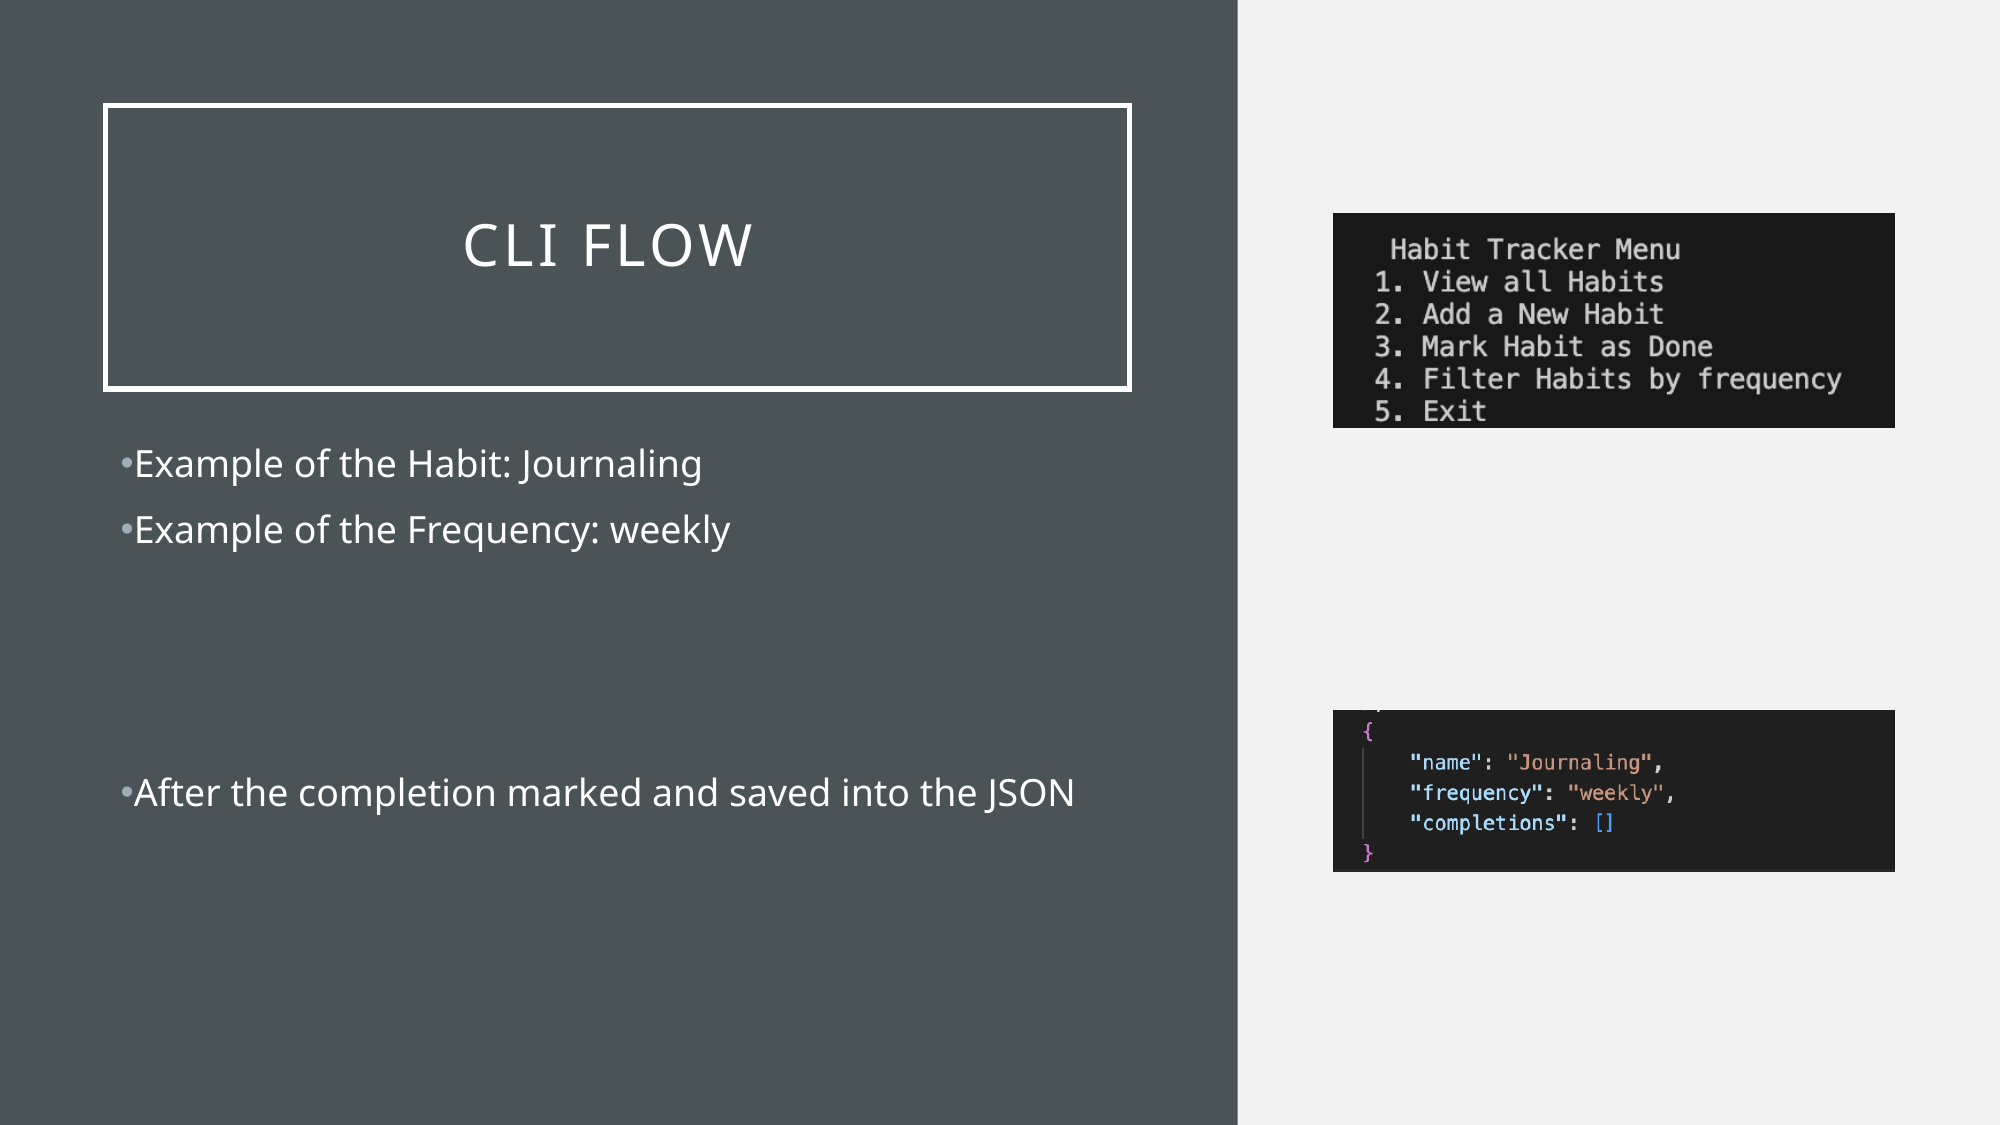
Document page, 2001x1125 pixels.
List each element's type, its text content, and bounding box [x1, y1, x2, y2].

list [1333, 213, 1895, 428]
title CLI FLOW [103, 103, 1132, 392]
text_box [1238, 0, 2000, 1125]
picture [1333, 710, 1895, 872]
text_box Example of the Habit: Journaling Example of the Frequency: weekly After the completion marked and saved into the JSON [105, 432, 1130, 993]
text_box [0, 0, 1238, 1125]
